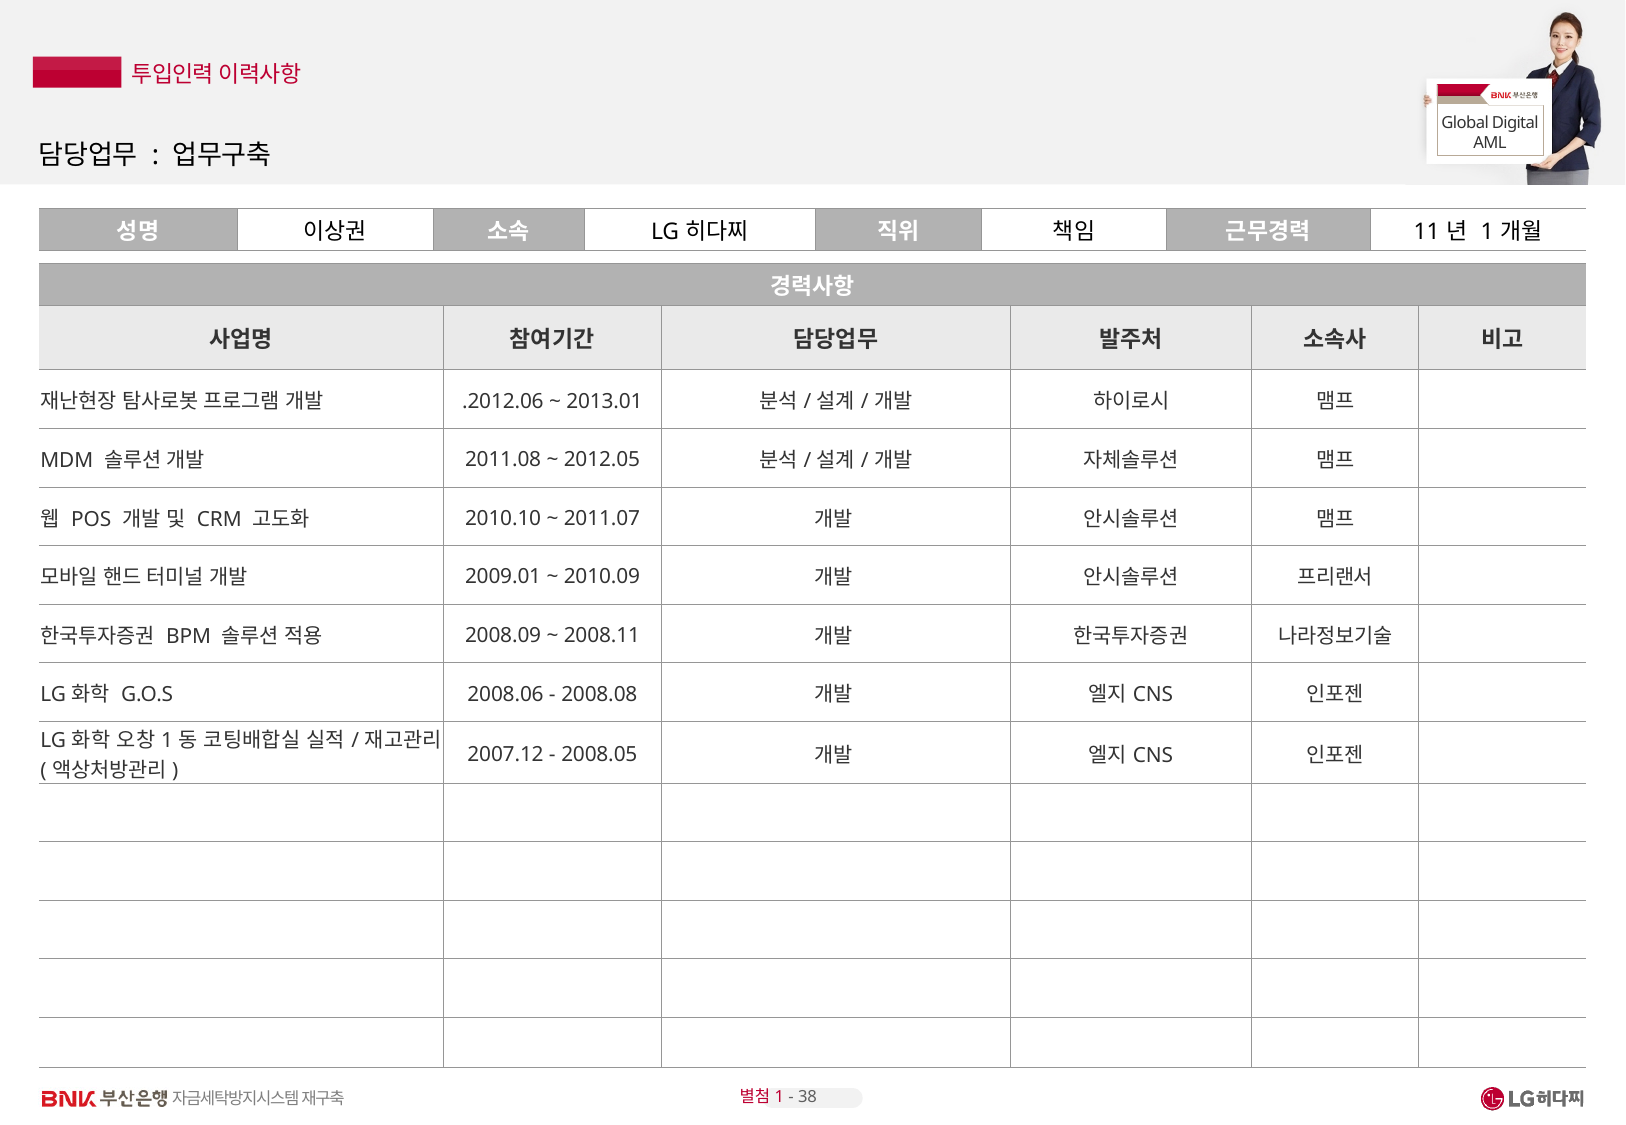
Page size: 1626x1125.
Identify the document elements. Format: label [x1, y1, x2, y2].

table_cell [1252, 901, 1418, 958]
table_header [982, 209, 1166, 250]
table_cell [662, 1018, 1010, 1067]
table_cell [1011, 901, 1251, 958]
table_cell [39, 901, 443, 958]
title [38, 136, 1587, 171]
table_cell [1011, 546, 1251, 604]
table_header [39, 264, 1586, 305]
table_cell [1252, 370, 1418, 428]
table_cell [444, 488, 661, 545]
table_cell [662, 722, 1010, 783]
table_cell [444, 784, 661, 841]
table_cell [662, 546, 1010, 604]
table_cell [1011, 959, 1251, 1017]
table_cell [1252, 959, 1418, 1017]
table_header [816, 209, 981, 250]
table_cell [662, 959, 1010, 1017]
table_cell [1011, 488, 1251, 545]
table_cell [1252, 842, 1418, 900]
table_cell [39, 546, 443, 604]
table_cell [444, 370, 661, 428]
table_cell [1252, 488, 1418, 545]
table_cell [662, 370, 1010, 428]
table_cell [1419, 488, 1586, 545]
table_cell [39, 784, 443, 841]
table_cell [662, 429, 1010, 487]
table_cell [444, 959, 661, 1017]
table_cell [1419, 370, 1586, 428]
table_cell [662, 784, 1010, 841]
table_cell [444, 901, 661, 958]
table_header [238, 209, 433, 250]
table_header [434, 209, 584, 250]
table_cell [1011, 722, 1251, 783]
table_cell [1419, 429, 1586, 487]
table_cell [1419, 784, 1586, 841]
table_cell [39, 722, 443, 783]
table_cell [662, 488, 1010, 545]
table_cell [444, 429, 661, 487]
table_cell [444, 722, 661, 783]
table_cell [39, 306, 443, 369]
table_cell [1419, 722, 1586, 783]
table_header [1167, 209, 1370, 250]
picture [38, 1087, 169, 1109]
table_cell [662, 901, 1010, 958]
table_cell [1011, 1018, 1251, 1067]
table_cell [1419, 959, 1586, 1017]
table_cell [1011, 429, 1251, 487]
table_cell [444, 842, 661, 900]
table_cell [1011, 663, 1251, 721]
picture [1490, 91, 1538, 99]
picture [1478, 1084, 1587, 1112]
table_cell [662, 842, 1010, 900]
table_cell [1419, 842, 1586, 900]
table_header [1371, 209, 1586, 250]
table_cell [1252, 722, 1418, 783]
table_cell [1419, 1018, 1586, 1067]
table_cell [1011, 370, 1251, 428]
table_header [39, 209, 237, 250]
table_cell [1252, 605, 1418, 662]
table_cell [1252, 306, 1418, 369]
table_cell [39, 370, 443, 428]
table_cell [444, 546, 661, 604]
table_cell [1011, 842, 1251, 900]
table_cell [1419, 306, 1586, 369]
table_cell [1252, 546, 1418, 604]
table_cell [662, 605, 1010, 662]
table_cell [1252, 429, 1418, 487]
table_cell [662, 663, 1010, 721]
table_cell [444, 605, 661, 662]
table_cell [444, 663, 661, 721]
table_cell [1252, 784, 1418, 841]
table_cell [39, 959, 443, 1017]
text_box [739, 1086, 881, 1110]
table_cell [1011, 306, 1251, 369]
table_cell [1252, 1018, 1418, 1067]
table_cell [39, 663, 443, 721]
table_header [585, 209, 815, 250]
table_cell [662, 306, 1010, 369]
table_cell [1419, 663, 1586, 721]
table_cell [1419, 901, 1586, 958]
table_cell [39, 605, 443, 662]
table_cell [444, 306, 661, 369]
table_cell [39, 488, 443, 545]
table_cell [1252, 663, 1418, 721]
table_cell [1419, 605, 1586, 662]
table_cell [444, 1018, 661, 1067]
table_cell [39, 1018, 443, 1067]
picture [1438, 104, 1543, 136]
table_cell [39, 842, 443, 900]
table_cell [1419, 546, 1586, 604]
table_cell [39, 429, 443, 487]
table_cell [1011, 784, 1251, 841]
table_cell [1011, 605, 1251, 662]
picture [1405, 1, 1626, 185]
